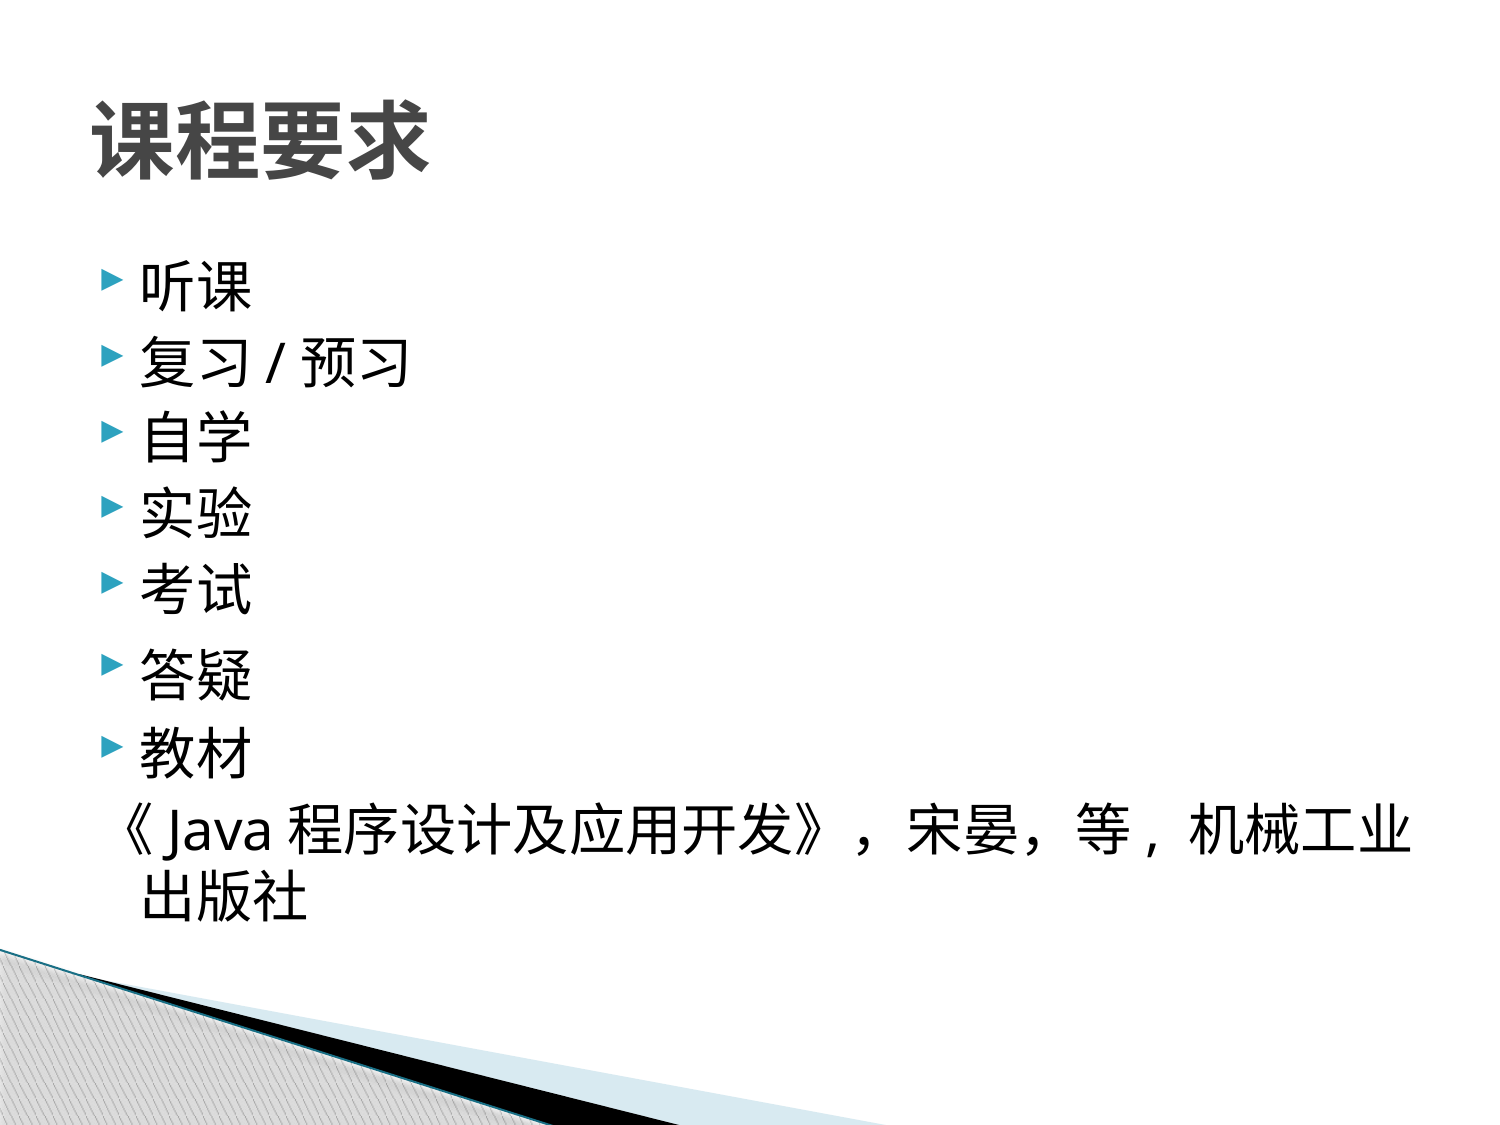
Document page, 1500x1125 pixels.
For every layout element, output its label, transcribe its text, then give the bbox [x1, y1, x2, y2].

list 听课 复习/预习 自学 实验 考试 答疑 教材 《Java程序设计及应用开发》，宋晏，等, 机械工业出版社 [64, 243, 1465, 1013]
title 课程要求 [75, 45, 1425, 233]
